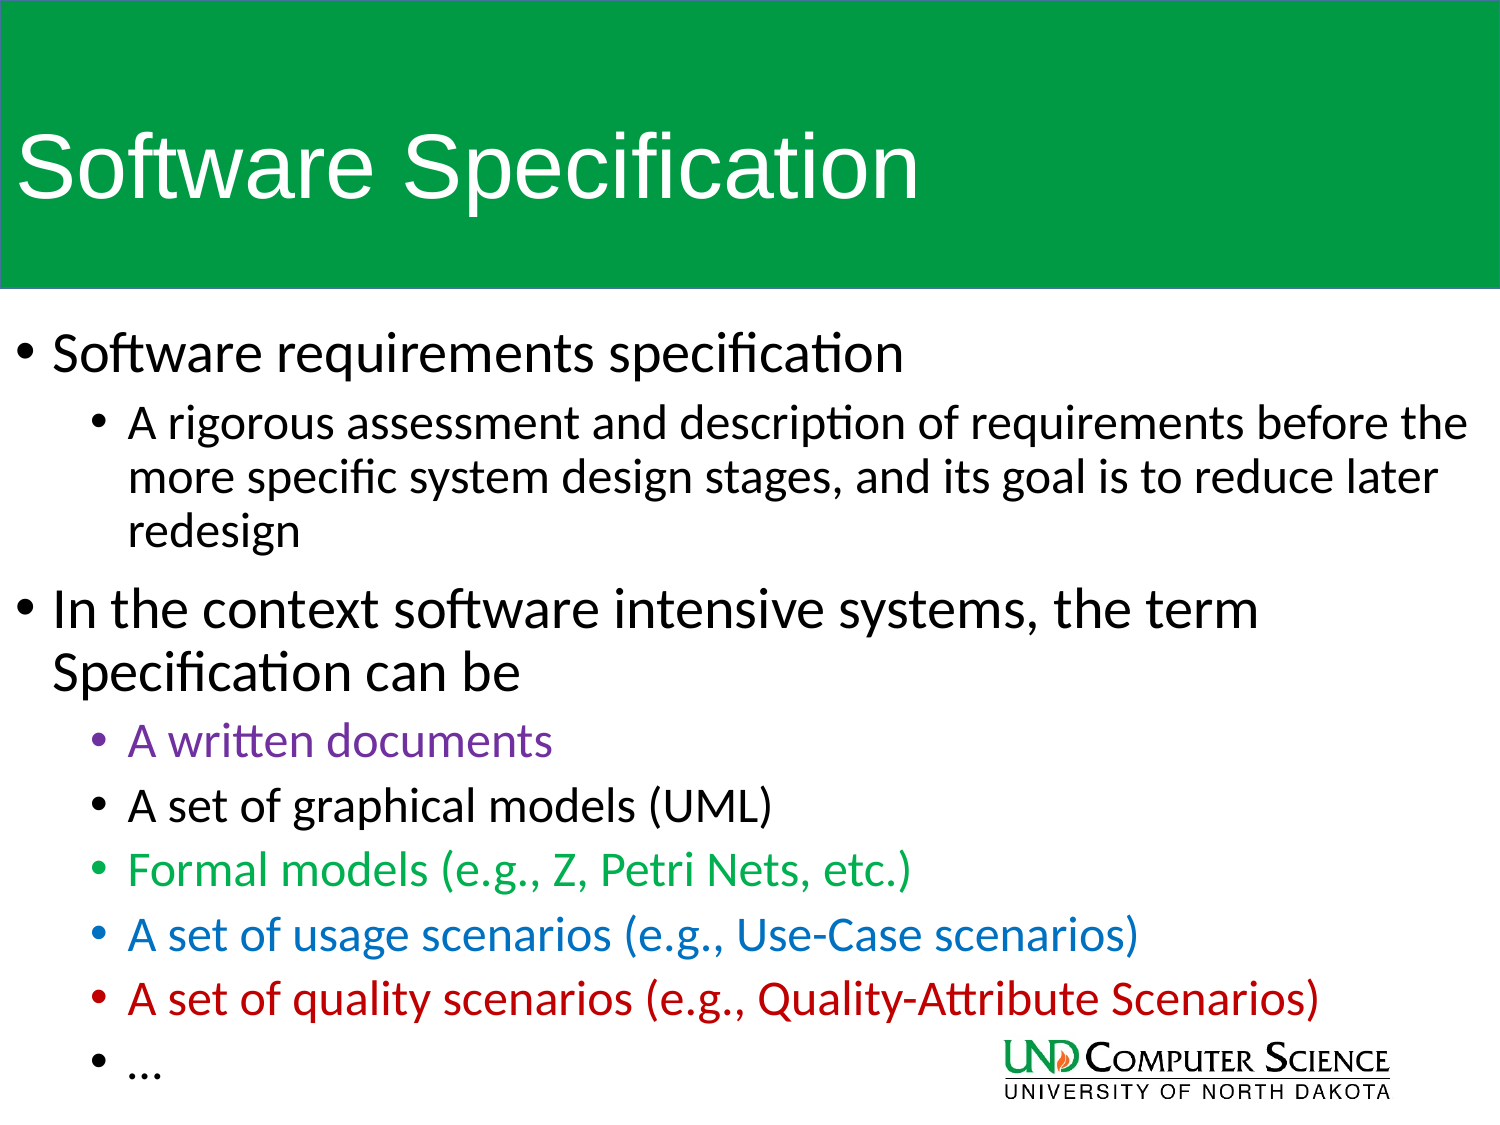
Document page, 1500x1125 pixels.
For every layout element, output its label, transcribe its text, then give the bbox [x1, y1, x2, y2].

list Software requirements specification A rigorous assessment and description of requirements before the more specific system design stages, and its goal is to reduce later redesign In the context software intensive systems, the term Specification can be A written documents A set of graphical models (UML) Formal models (e.g., Z, Petri Nets, etc.) A set of usage scenarios (e.g., Use-Case scenarios) A set of quality scenarios (e.g., Quality-Attribute Scenarios) … [0, 315, 1487, 1114]
title Software Specification [0, 59, 1397, 278]
